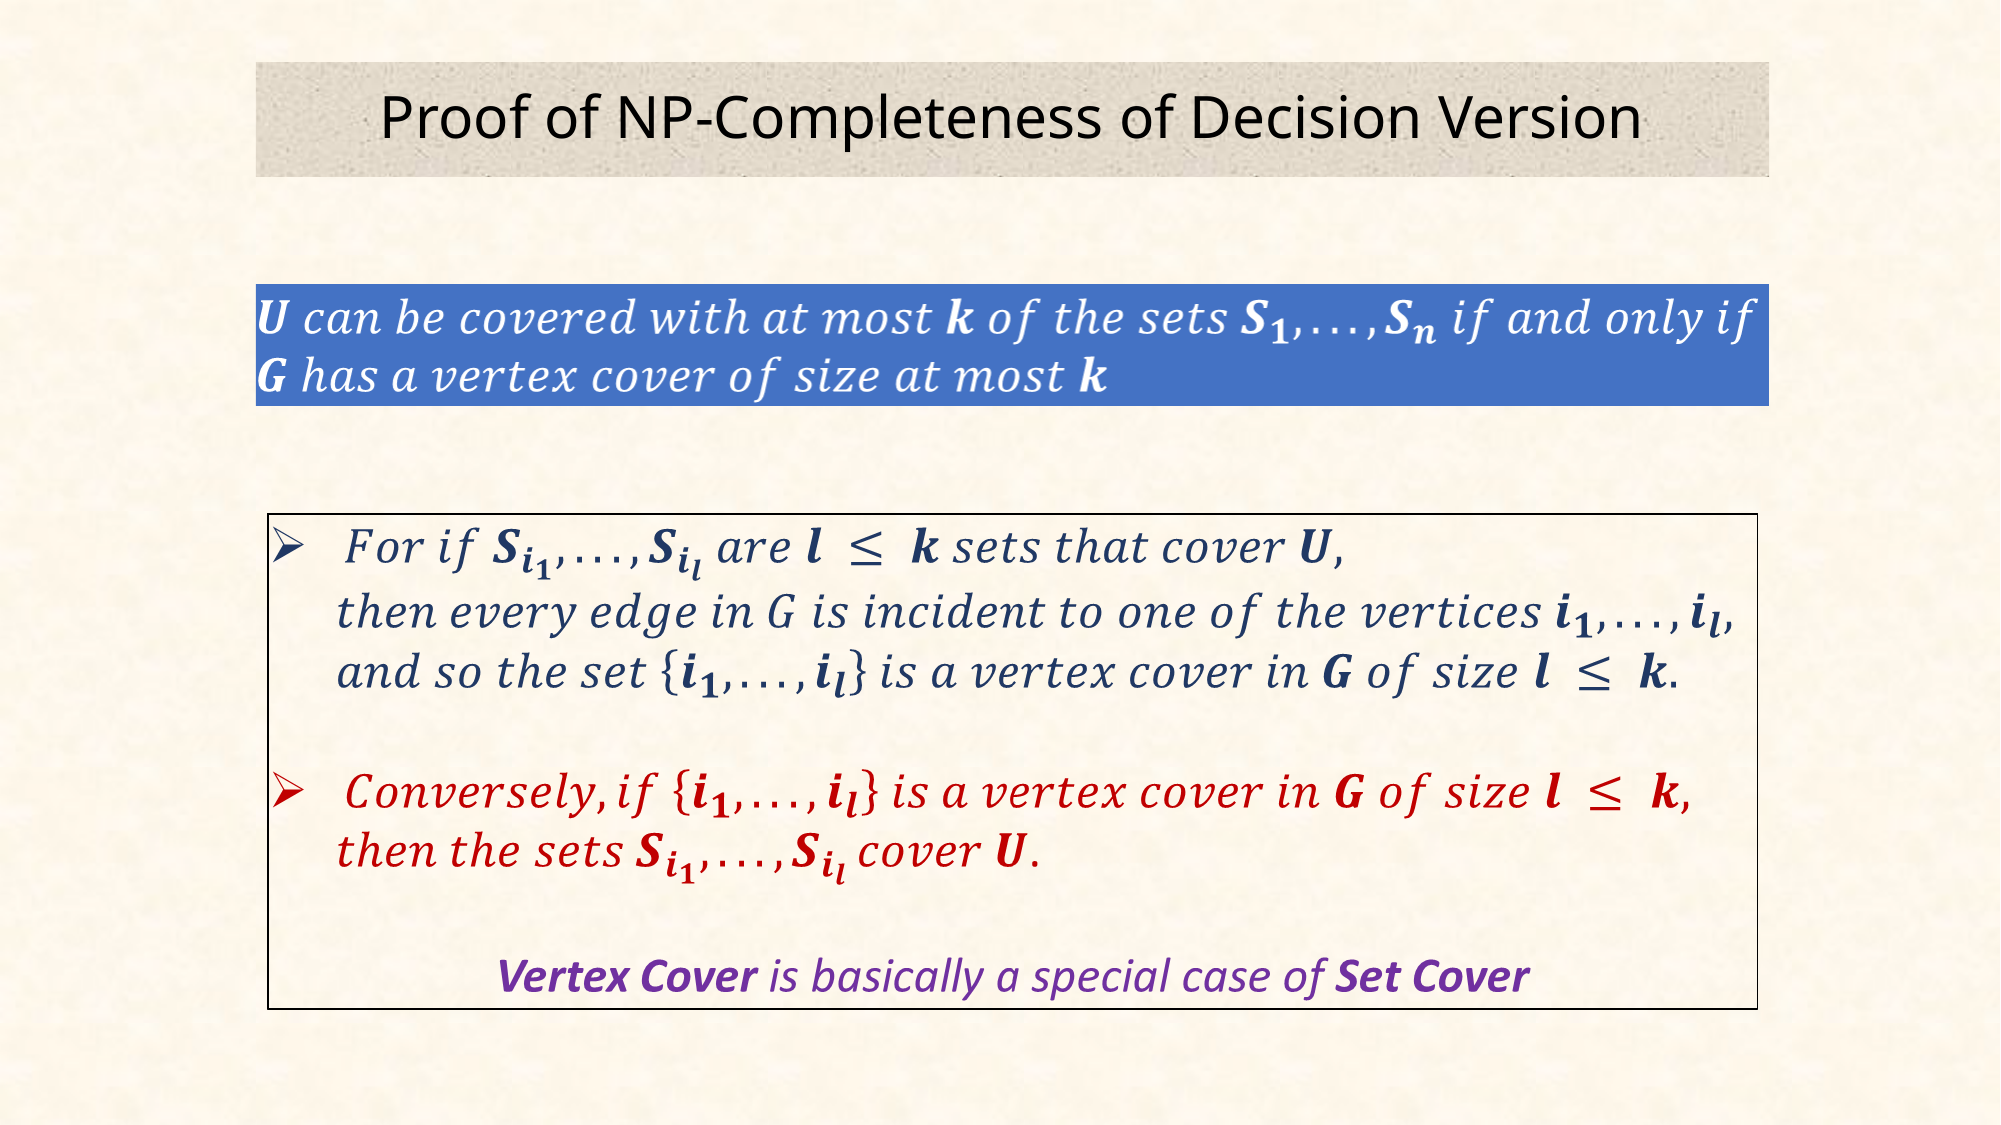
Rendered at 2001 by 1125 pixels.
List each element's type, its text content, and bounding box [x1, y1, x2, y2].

text_box [255, 284, 1769, 406]
title Proof of NP-Completeness of Decision Version [255, 62, 1770, 177]
text_box [267, 513, 1758, 1009]
